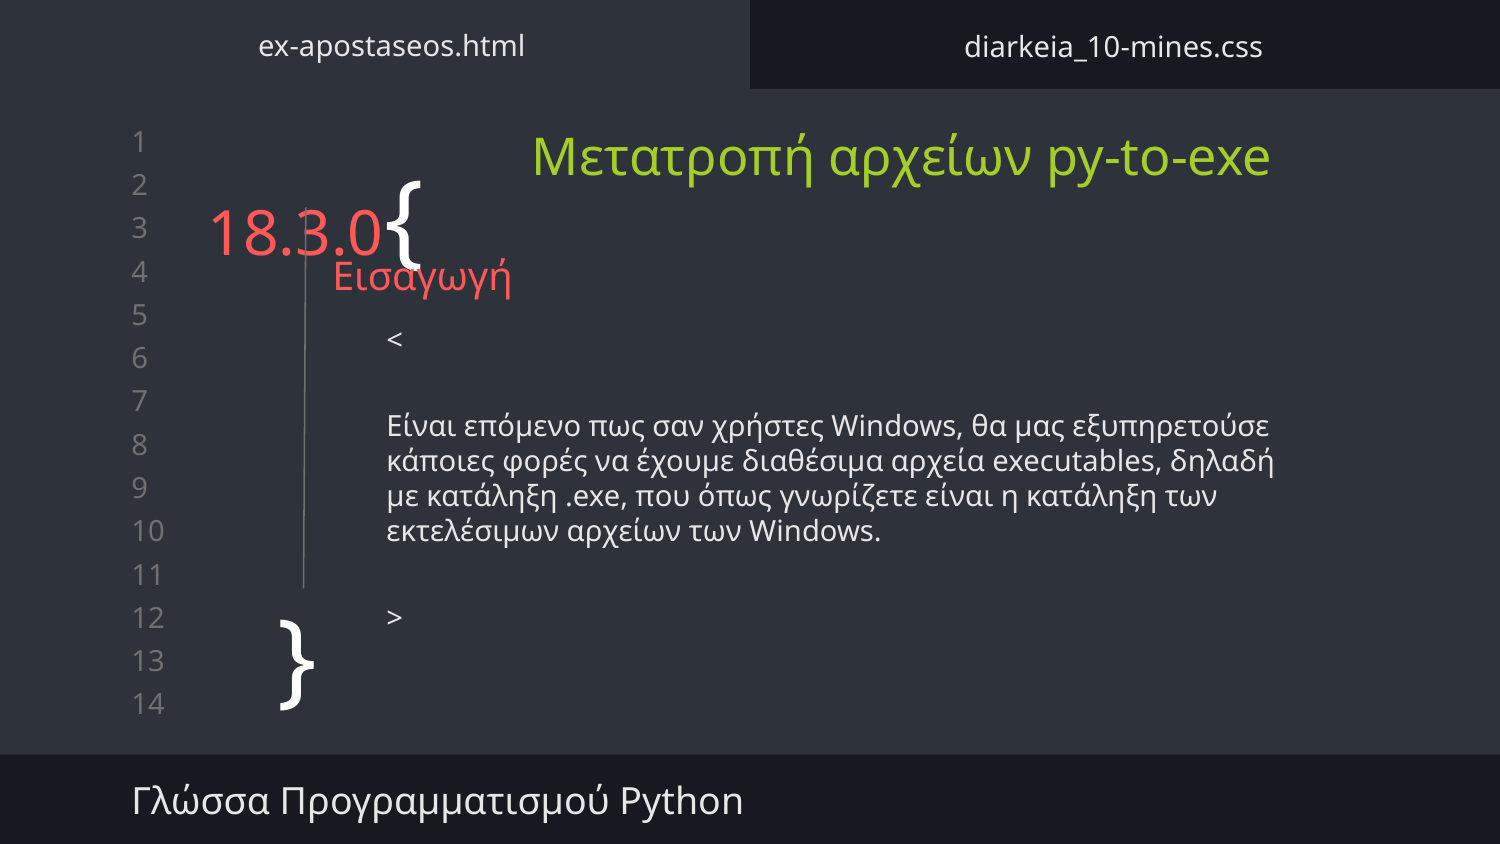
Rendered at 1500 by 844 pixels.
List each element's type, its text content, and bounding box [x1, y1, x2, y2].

title 18.3.0{ [161, 123, 470, 305]
subtitle diarkeia_10-mines.css [738, 16, 1489, 75]
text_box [303, 207, 307, 589]
subtitle < Είναι επόμενο πως σαν χρήστες Windows, θα μας εξυπηρετούσε κάποιες φορές να έχουμε διαθέσιμα αρχεία executables, δηλαδή με κατάληξη .exe, που όπως γνωρίζετε είναι η κατάληξη των εκτελέσιμων αρχείων των Windows. > [371, 380, 1324, 574]
subtitle ex-apostaseos.html [16, 15, 767, 74]
subtitle Γλώσσα Προγραμματισμού Python [116, 770, 915, 829]
text_box } [262, 588, 346, 717]
title Μετατροπή αρχείων py-to-exe [516, 111, 1407, 199]
subtitle Εισαγωγή [317, 235, 1397, 313]
